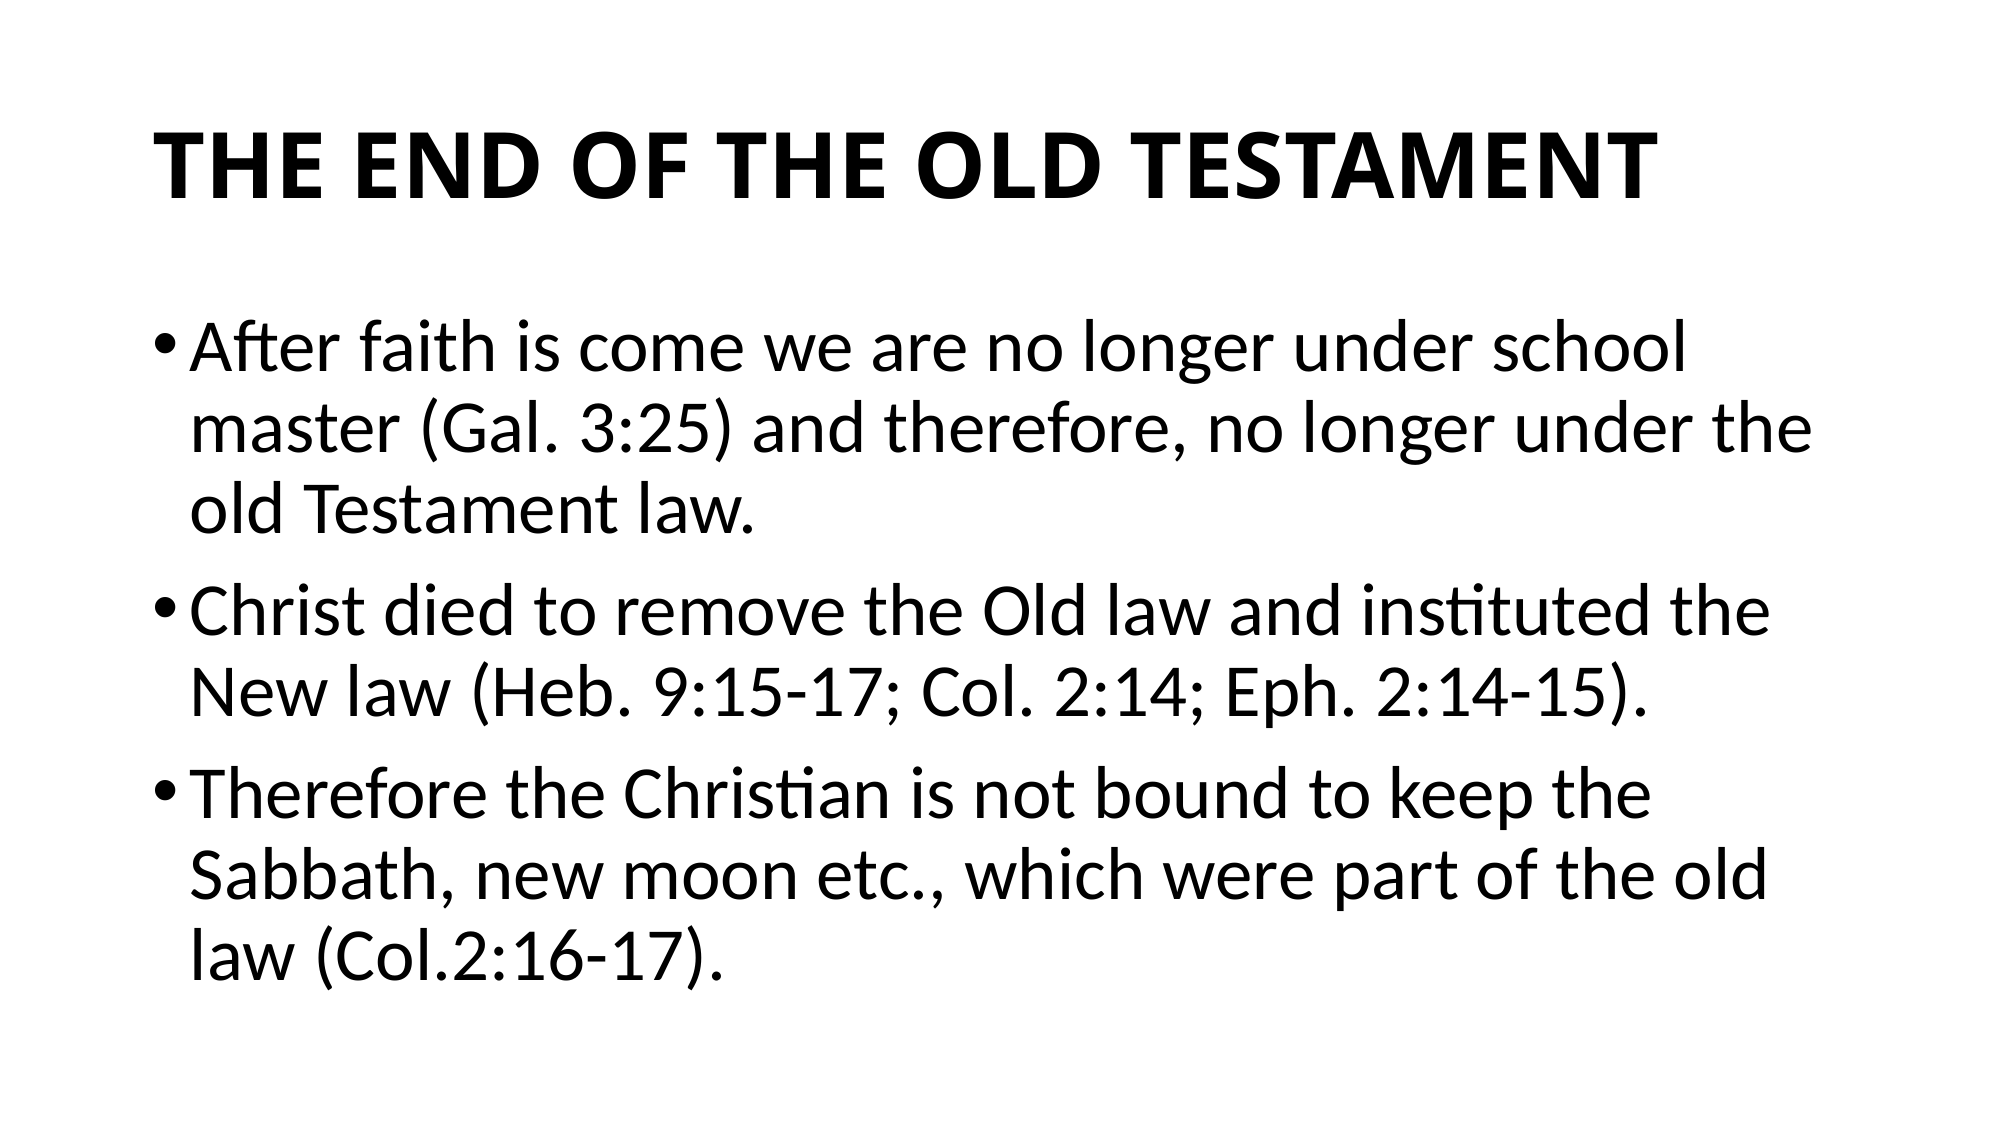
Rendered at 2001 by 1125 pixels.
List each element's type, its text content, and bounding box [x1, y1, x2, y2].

title THE END OF THE OLD TESTAMENT [137, 59, 1863, 278]
list After faith is come we are no longer under school master (Gal. 3:25) and therefore, no longer under the old Testament law. Christ died to remove the Old law and instituted the New law (Heb. 9:15-17; Col. 2:14; Eph. 2:14-15). Therefore the Christian is not bound to keep the Sabbath, new moon etc., which were part of the old law (Col.2:16-17). [137, 299, 1863, 1014]
